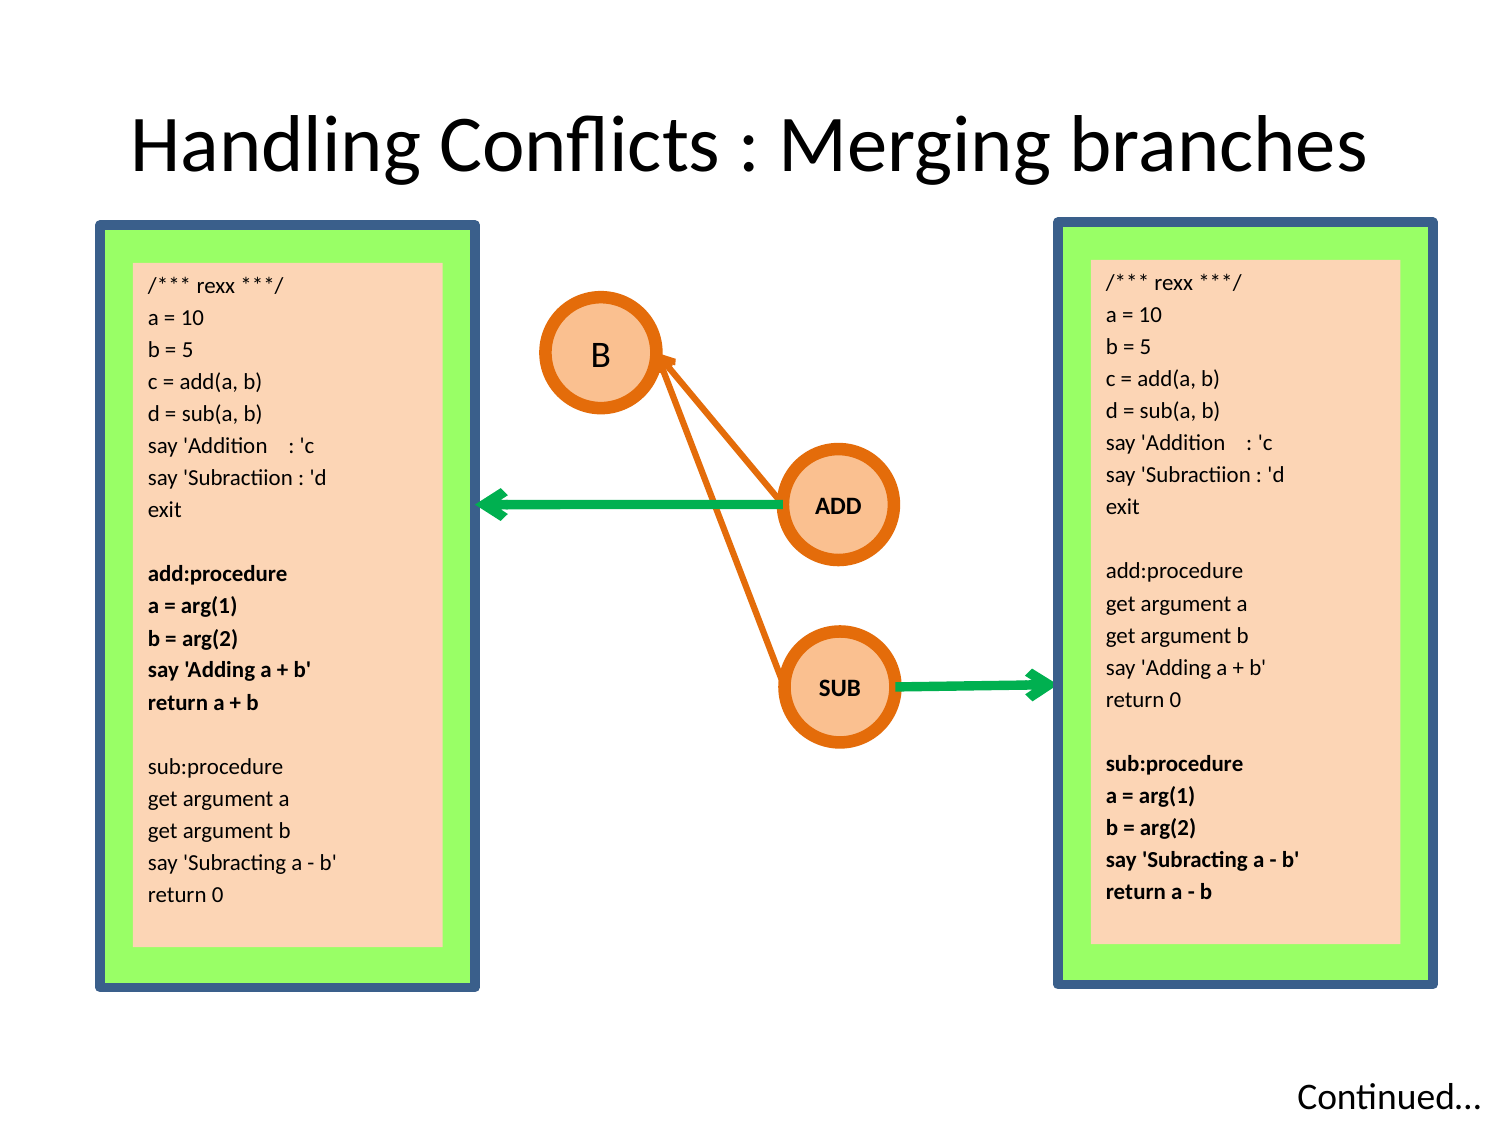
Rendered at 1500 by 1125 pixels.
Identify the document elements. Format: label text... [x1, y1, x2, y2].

text_box ADD [788, 446, 897, 563]
text_box Continued… [1282, 1064, 1497, 1125]
text_box [98, 233, 477, 989]
title Handling Conflicts : Merging branches [75, 45, 1425, 233]
text_box SUB [782, 629, 898, 745]
text_box /*** rexx ***/ a = 10 b = 5 c = add(a, b) d = sub(a, b) say 'Addition : 'c say 'Subractiion : 'd exit add:procedure get argument a get argument b say 'Adding a + b' return 0 sub:procedure a = arg(1) b = arg(2) say 'Subracting a - b' return a - b [1090, 259, 1401, 945]
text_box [895, 684, 1059, 688]
text_box /*** rexx ***/ a = 10 b = 5 c = add(a, b) d = sub(a, b) say 'Addition : 'c say 'Subractiion : 'd exit add:procedure a = arg(1) b = arg(2) say 'Adding a + b' return a + b sub:procedure get argument a get argument b say 'Subracting a - b' return 0 [132, 262, 443, 948]
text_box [656, 352, 785, 688]
text_box B [543, 295, 659, 411]
text_box [1056, 220, 1435, 987]
